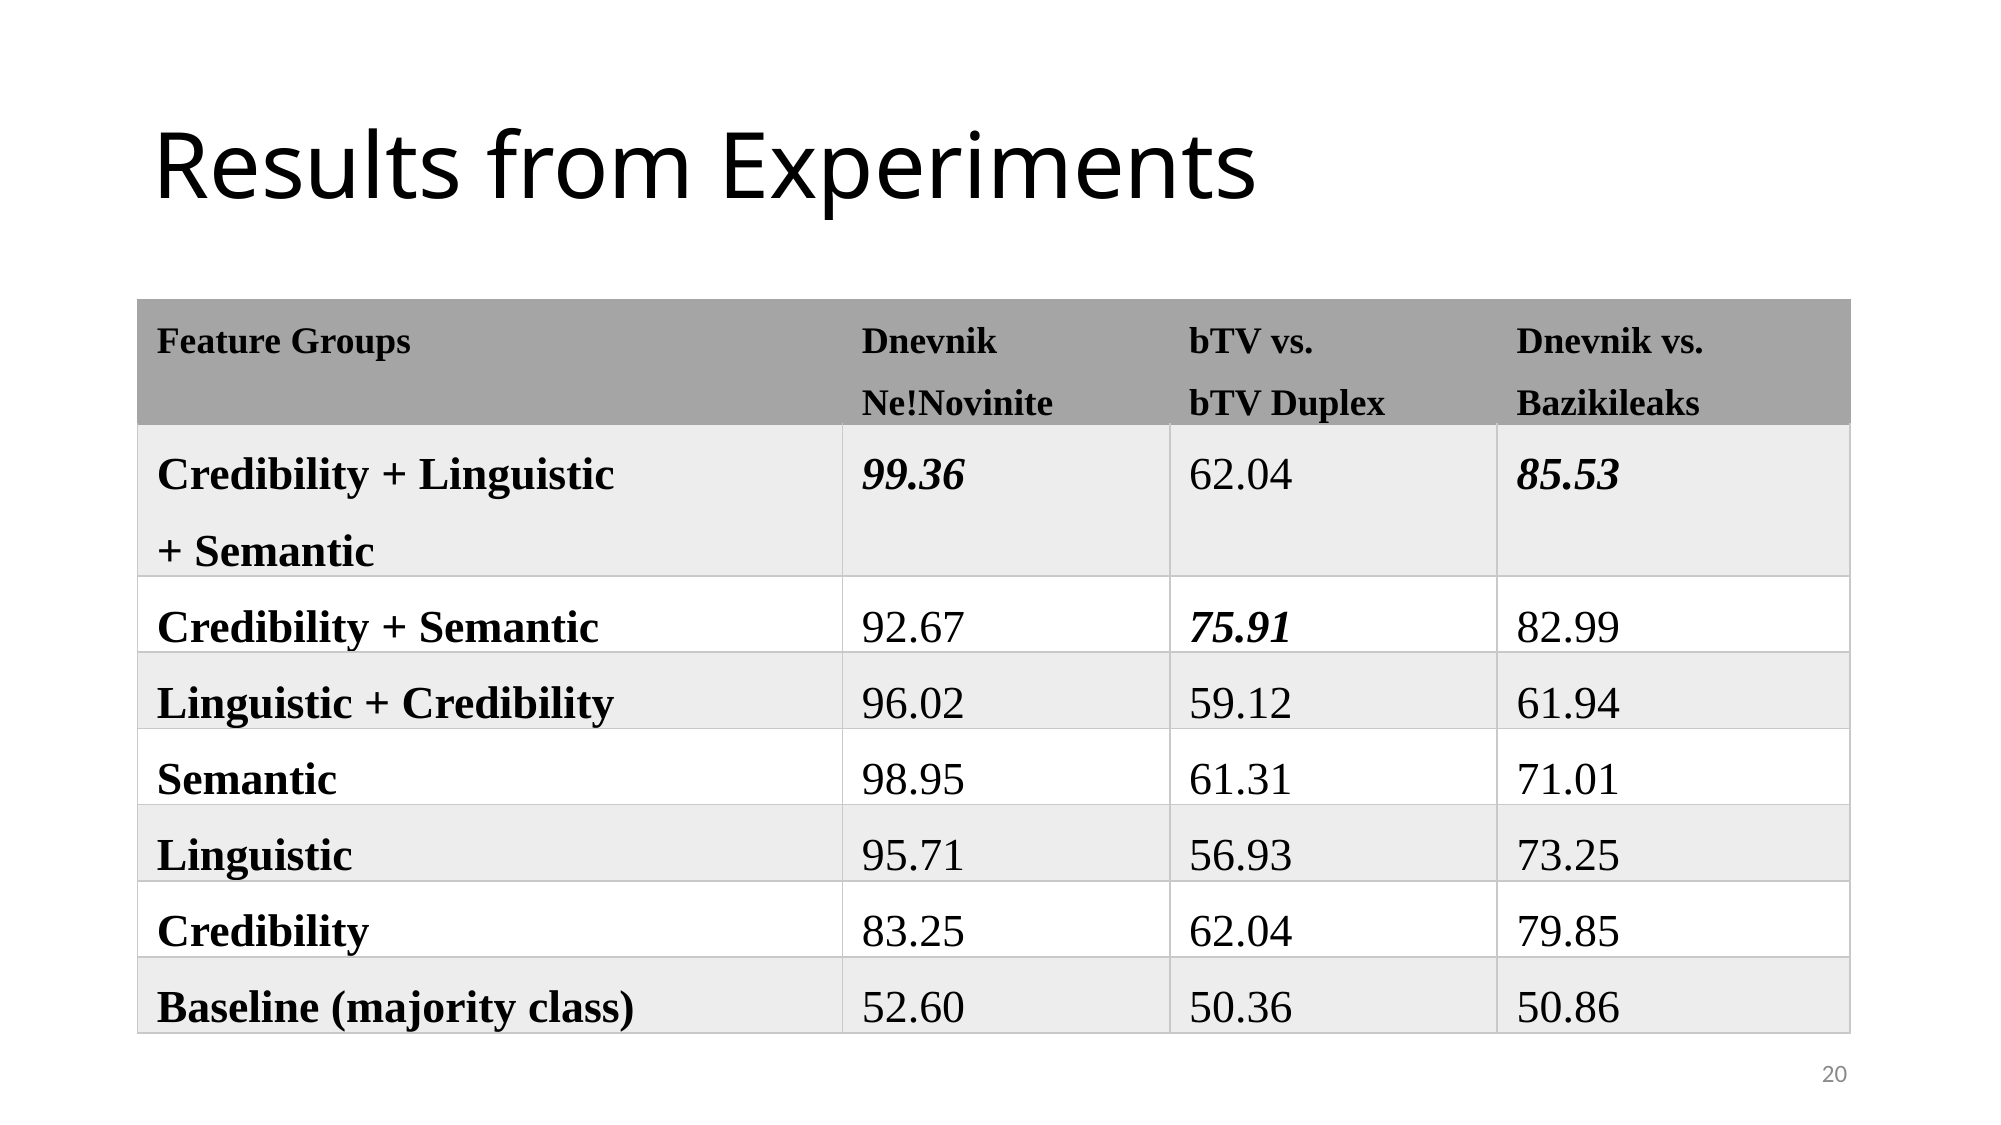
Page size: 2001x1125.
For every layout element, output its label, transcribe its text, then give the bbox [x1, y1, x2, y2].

table_cell 99.36 [843, 425, 1169, 575]
table_cell 56.93 [1171, 805, 1496, 880]
table_cell 62.04 [1171, 425, 1496, 575]
table_cell Credibility [138, 882, 842, 956]
table_header Dnevnik Ne!Novinite [843, 300, 1170, 423]
table_cell 61.94 [1498, 653, 1849, 728]
table_cell Semantic [138, 729, 842, 804]
table_cell 52.60 [843, 958, 1169, 1032]
table_cell 83.25 [843, 882, 1169, 956]
table_cell 82.99 [1498, 577, 1849, 651]
table_cell Credibility + Semantic [138, 577, 842, 651]
table_cell 96.02 [843, 653, 1169, 728]
title Results from Experiments [137, 59, 1863, 278]
table_cell 59.12 [1171, 653, 1496, 728]
table_cell 71.01 [1498, 729, 1849, 804]
table_cell Credibility + Linguistic + Semantic [138, 425, 842, 575]
table_cell 85.53 [1498, 425, 1849, 575]
table_cell 50.86 [1498, 958, 1849, 1032]
table_cell 50.36 [1171, 958, 1496, 1032]
table_header Feature Groups [138, 300, 843, 423]
table_cell Baseline (majority class) [138, 958, 842, 1032]
table_cell 79.85 [1498, 882, 1849, 956]
table_cell 95.71 [843, 805, 1169, 880]
table_header Dnevnik vs. Bazikileaks [1497, 300, 1849, 423]
table_cell 73.25 [1498, 805, 1849, 880]
table_cell 98.95 [843, 729, 1169, 804]
table_cell 61.31 [1171, 729, 1496, 804]
table_cell Linguistic + Credibility [138, 653, 842, 728]
table_cell 62.04 [1171, 882, 1496, 956]
slide_number 19 [1412, 1042, 1863, 1103]
table_header bTV vs. bTV Duplex [1170, 300, 1497, 423]
table_cell 75.91 [1171, 577, 1496, 651]
table_cell Linguistic [138, 805, 842, 880]
table_cell 92.67 [843, 577, 1169, 651]
